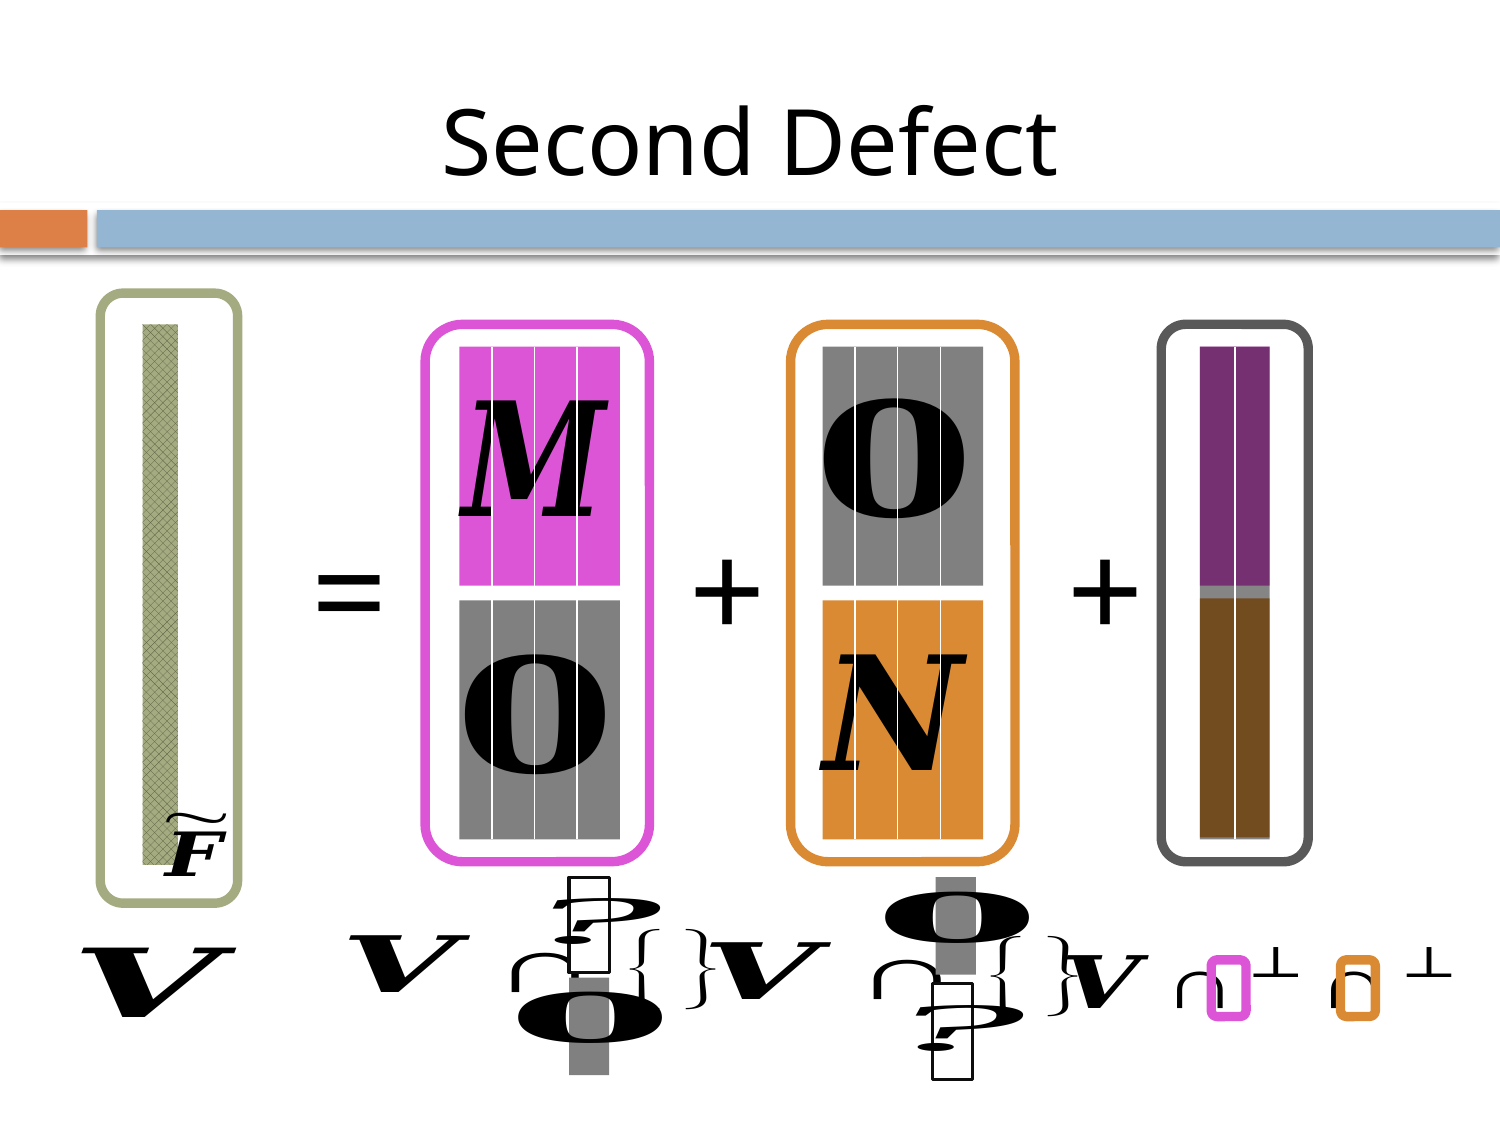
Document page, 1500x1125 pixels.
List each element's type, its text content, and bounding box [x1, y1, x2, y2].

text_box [1061, 935, 1459, 1028]
text_box [423, 322, 652, 864]
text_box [854, 346, 941, 840]
text_box [98, 291, 240, 905]
text_box + [1052, 499, 1159, 674]
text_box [491, 346, 578, 840]
text_box + [674, 499, 789, 674]
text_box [702, 876, 1101, 1080]
text_box [789, 322, 1017, 864]
text_box = [296, 499, 420, 675]
text_box [1159, 322, 1310, 864]
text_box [340, 876, 701, 1076]
text_box Second Defect [74, 45, 1425, 233]
